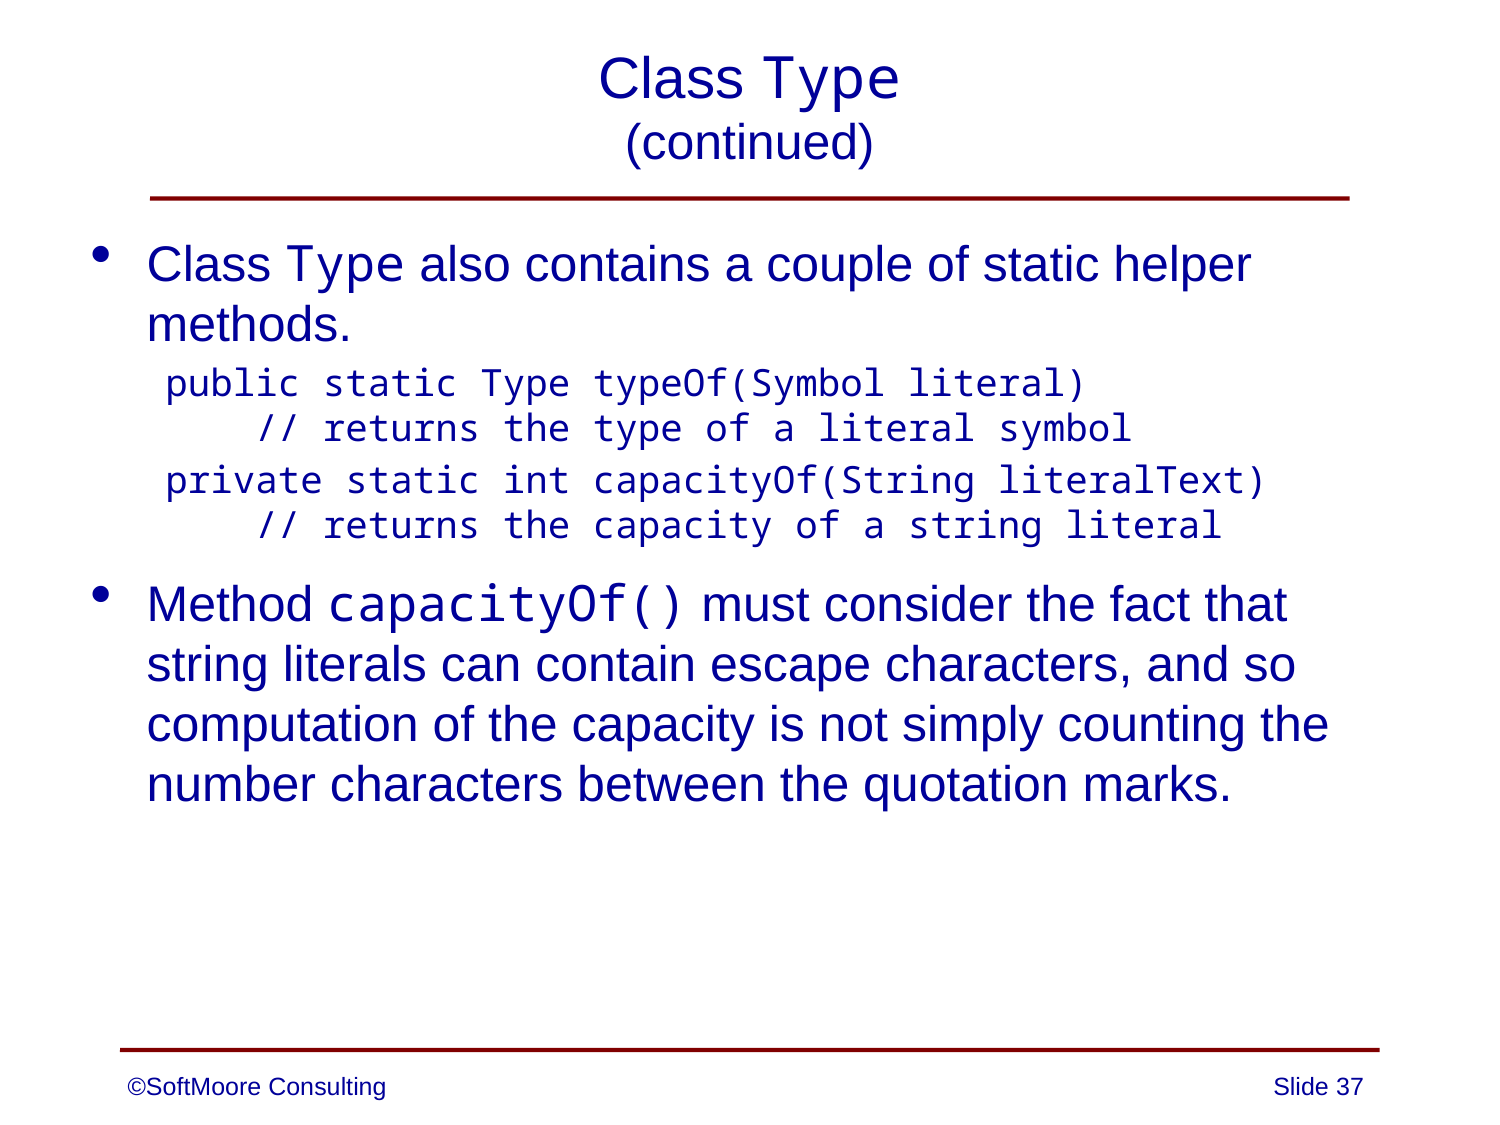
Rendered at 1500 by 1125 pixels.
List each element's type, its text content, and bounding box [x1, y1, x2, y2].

list Class Type also contains a couple of static helper methods. public static Type typeOf(Symbol literal) // returns the type of a literal symbol private static int capacityOf(String literalText) // returns the capacity of a string literal Method capacityOf() must consider the fact that string literals can contain escape characters, and so computation of the capacity is not simply counting the number characters between the quotation marks. [74, 223, 1425, 1034]
slide_number Slide 37 [1078, 1061, 1380, 1109]
footer ©SoftMoore Consulting [111, 1061, 563, 1109]
title Class Type (continued) [149, 22, 1350, 188]
